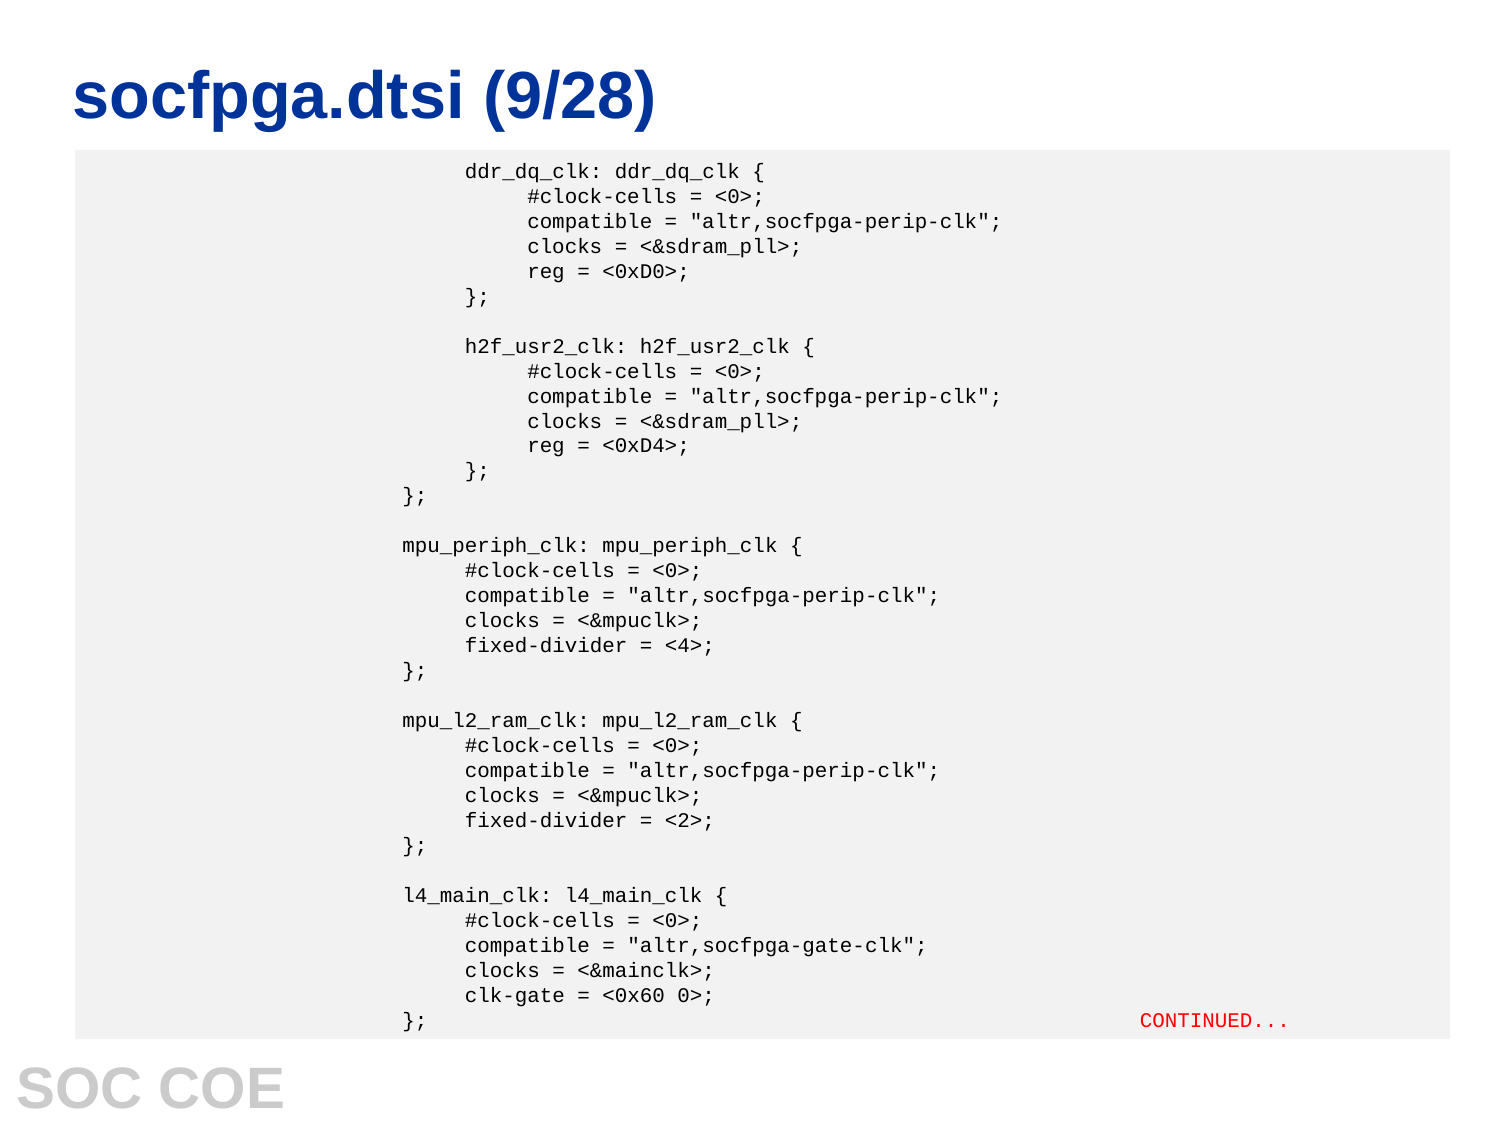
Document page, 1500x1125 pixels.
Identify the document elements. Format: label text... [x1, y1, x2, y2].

text_box ddr_dq_clk: ddr_dq_clk { #clock-cells = <0>; compatible = "altr,socfpga-perip-clk"; clocks = <&sdram_pll>; reg = <0xD0>; }; h2f_usr2_clk: h2f_usr2_clk { #clock-cells = <0>; compatible = "altr,socfpga-perip-clk"; clocks = <&sdram_pll>; reg = <0xD4>; }; }; mpu_periph_clk: mpu_periph_clk { #clock-cells = <0>; compatible = "altr,socfpga-perip-clk"; clocks = <&mpuclk>; fixed-divider = <4>; }; mpu_l2_ram_clk: mpu_l2_ram_clk { #clock-cells = <0>; compatible = "altr,socfpga-perip-clk"; clocks = <&mpuclk>; fixed-divider = <2>; }; l4_main_clk: l4_main_clk { #clock-cells = <0>; compatible = "altr,socfpga-gate-clk"; clocks = <&mainclk>; clk-gate = <0x60 0>; }; CONTINUED... [75, 149, 1450, 1040]
title socfpga.dtsi (9/28) [57, 44, 1425, 195]
